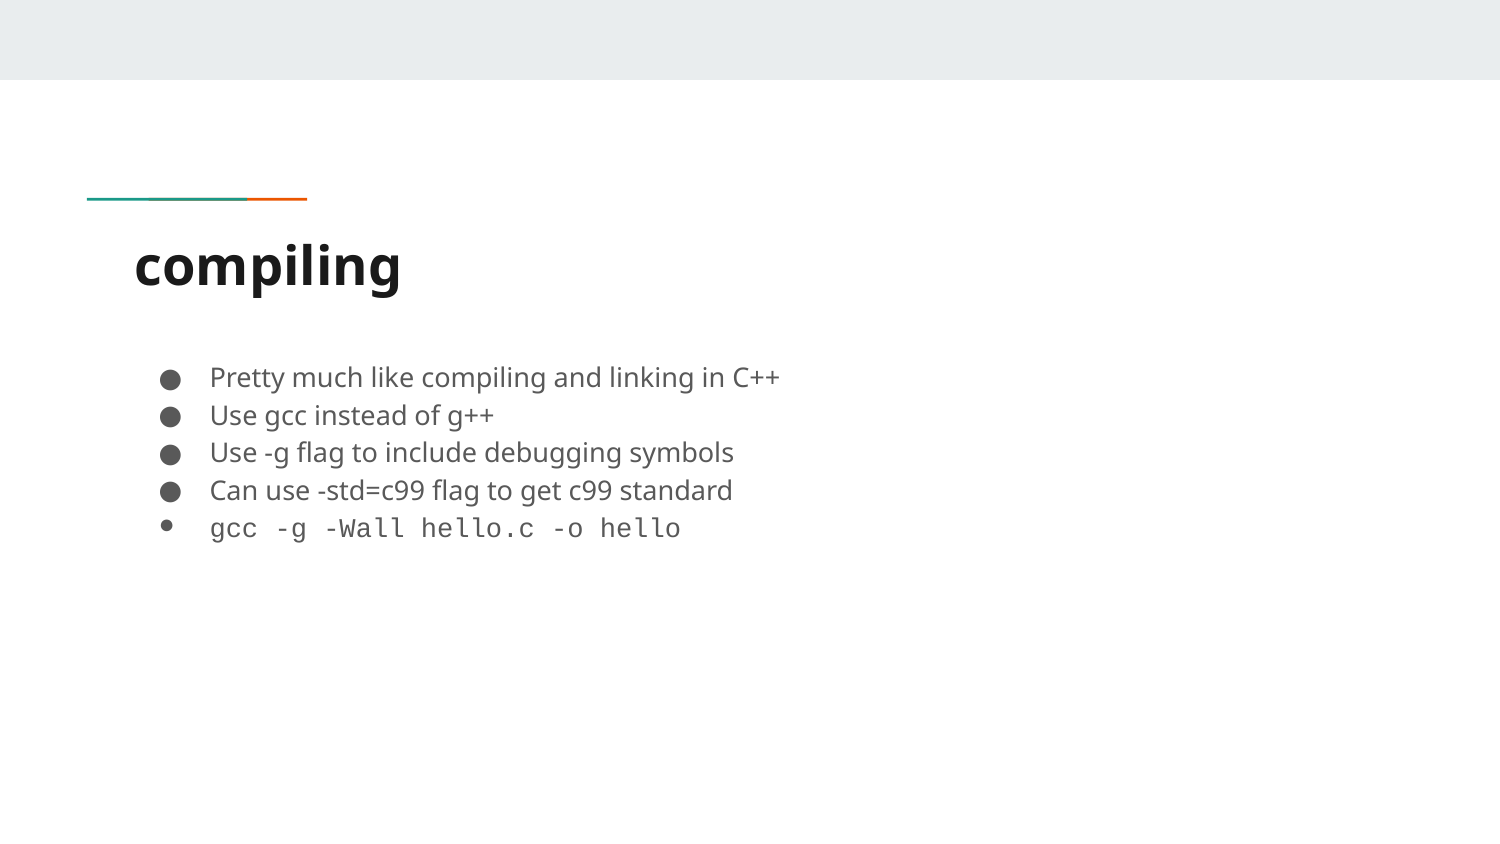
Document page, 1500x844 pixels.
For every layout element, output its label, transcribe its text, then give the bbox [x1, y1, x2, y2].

list Pretty much like compiling and linking in C++ Use gcc instead of g++ Use -g flag to include debugging symbols Can use -std=c99 flag to get c99 standard gcc -g -Wall hello.c -o hello [119, 341, 1381, 712]
title compiling [119, 216, 1381, 305]
